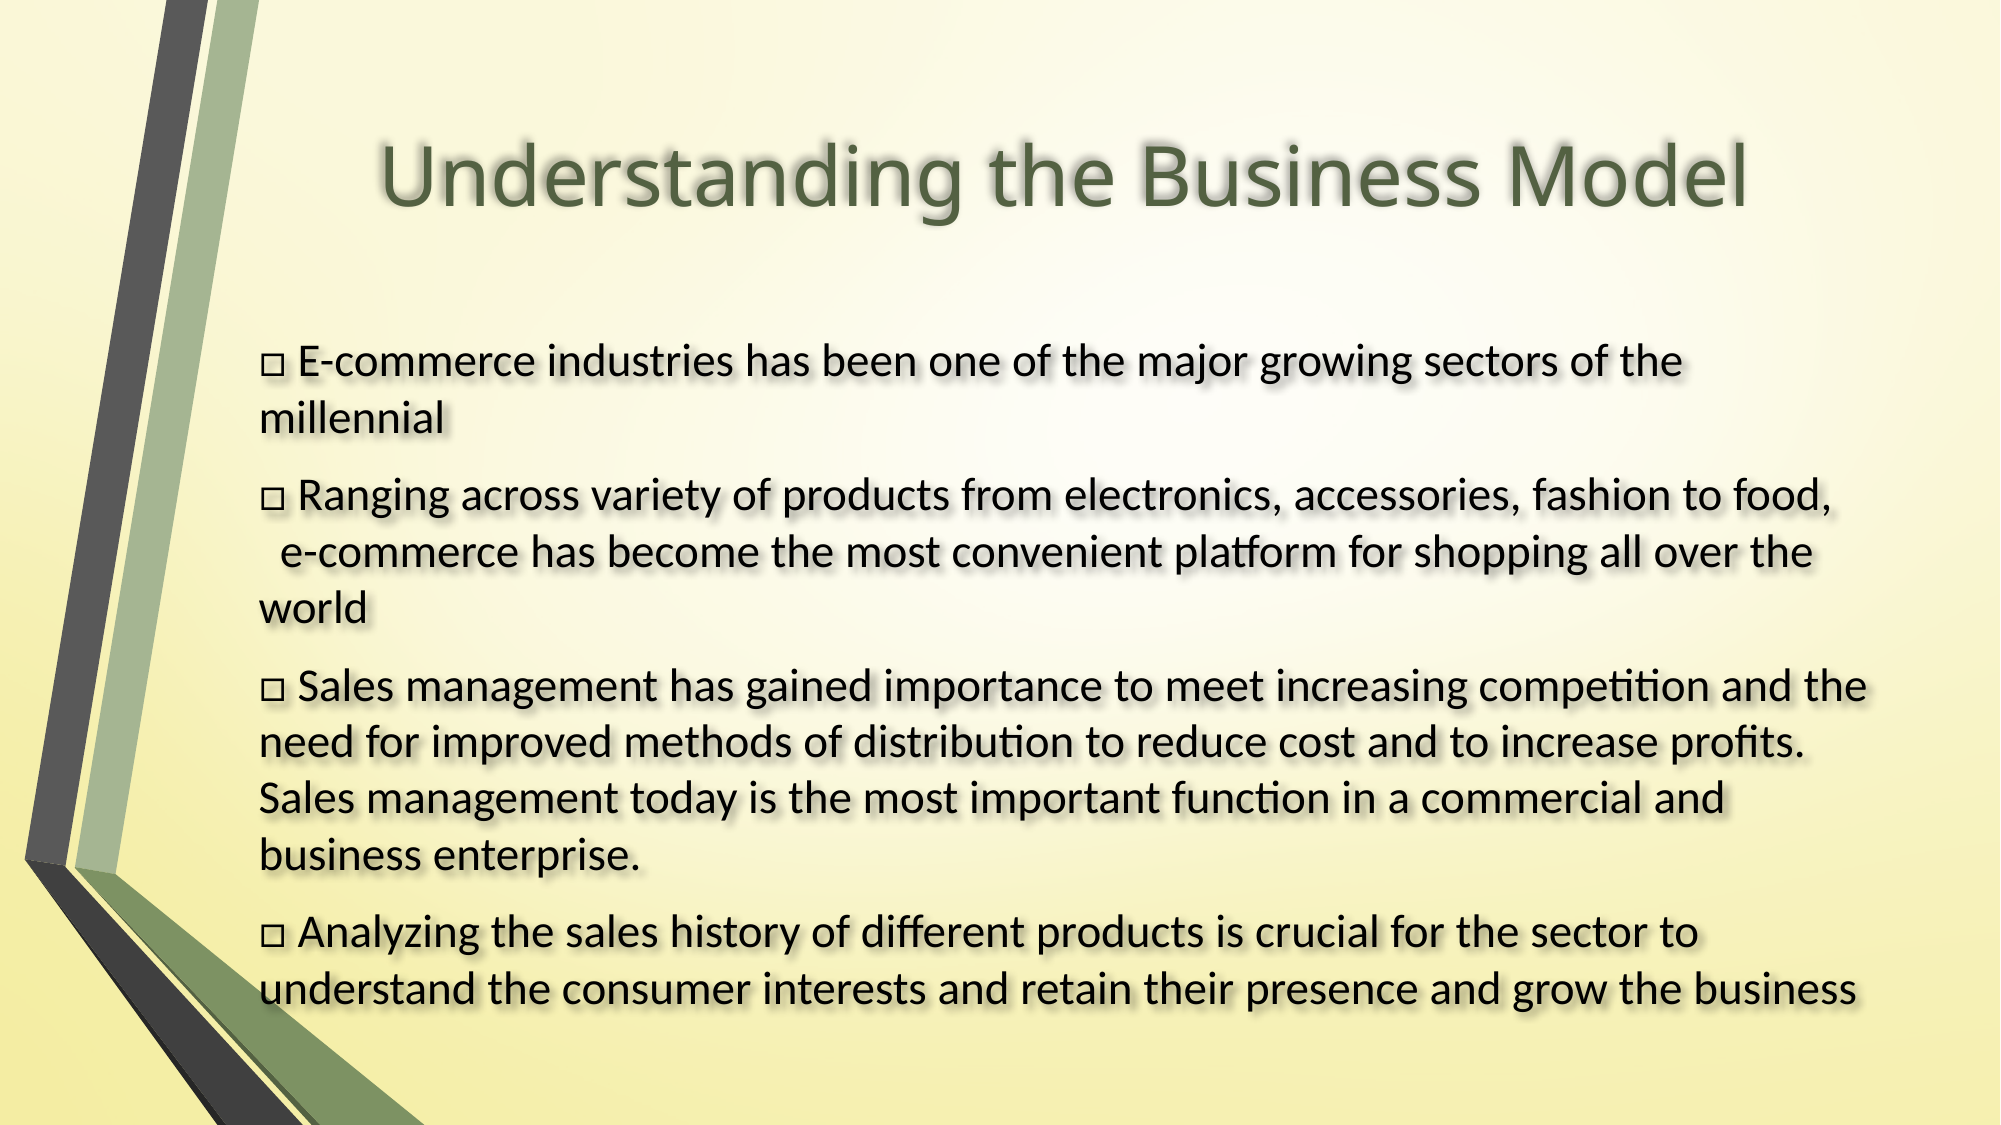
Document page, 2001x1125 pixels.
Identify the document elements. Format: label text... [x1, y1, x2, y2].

title Understanding the Business Model [243, 112, 1887, 235]
list □ E-commerce industries has been one of the major growing sectors of the millennial □ Ranging across variety of products from electronics, accessories, fashion to food, e-commerce has become the most convenient platform for shopping all over the world □ Sales management has gained importance to meet increasing competition and the need for improved methods of distribution to reduce cost and to increase profits. Sales management today is the most important function in a commercial and business enterprise. □ Analyzing the sales history of different products is crucial for the sector to understand the consumer interests and retain their presence and grow the business [243, 322, 1887, 1039]
